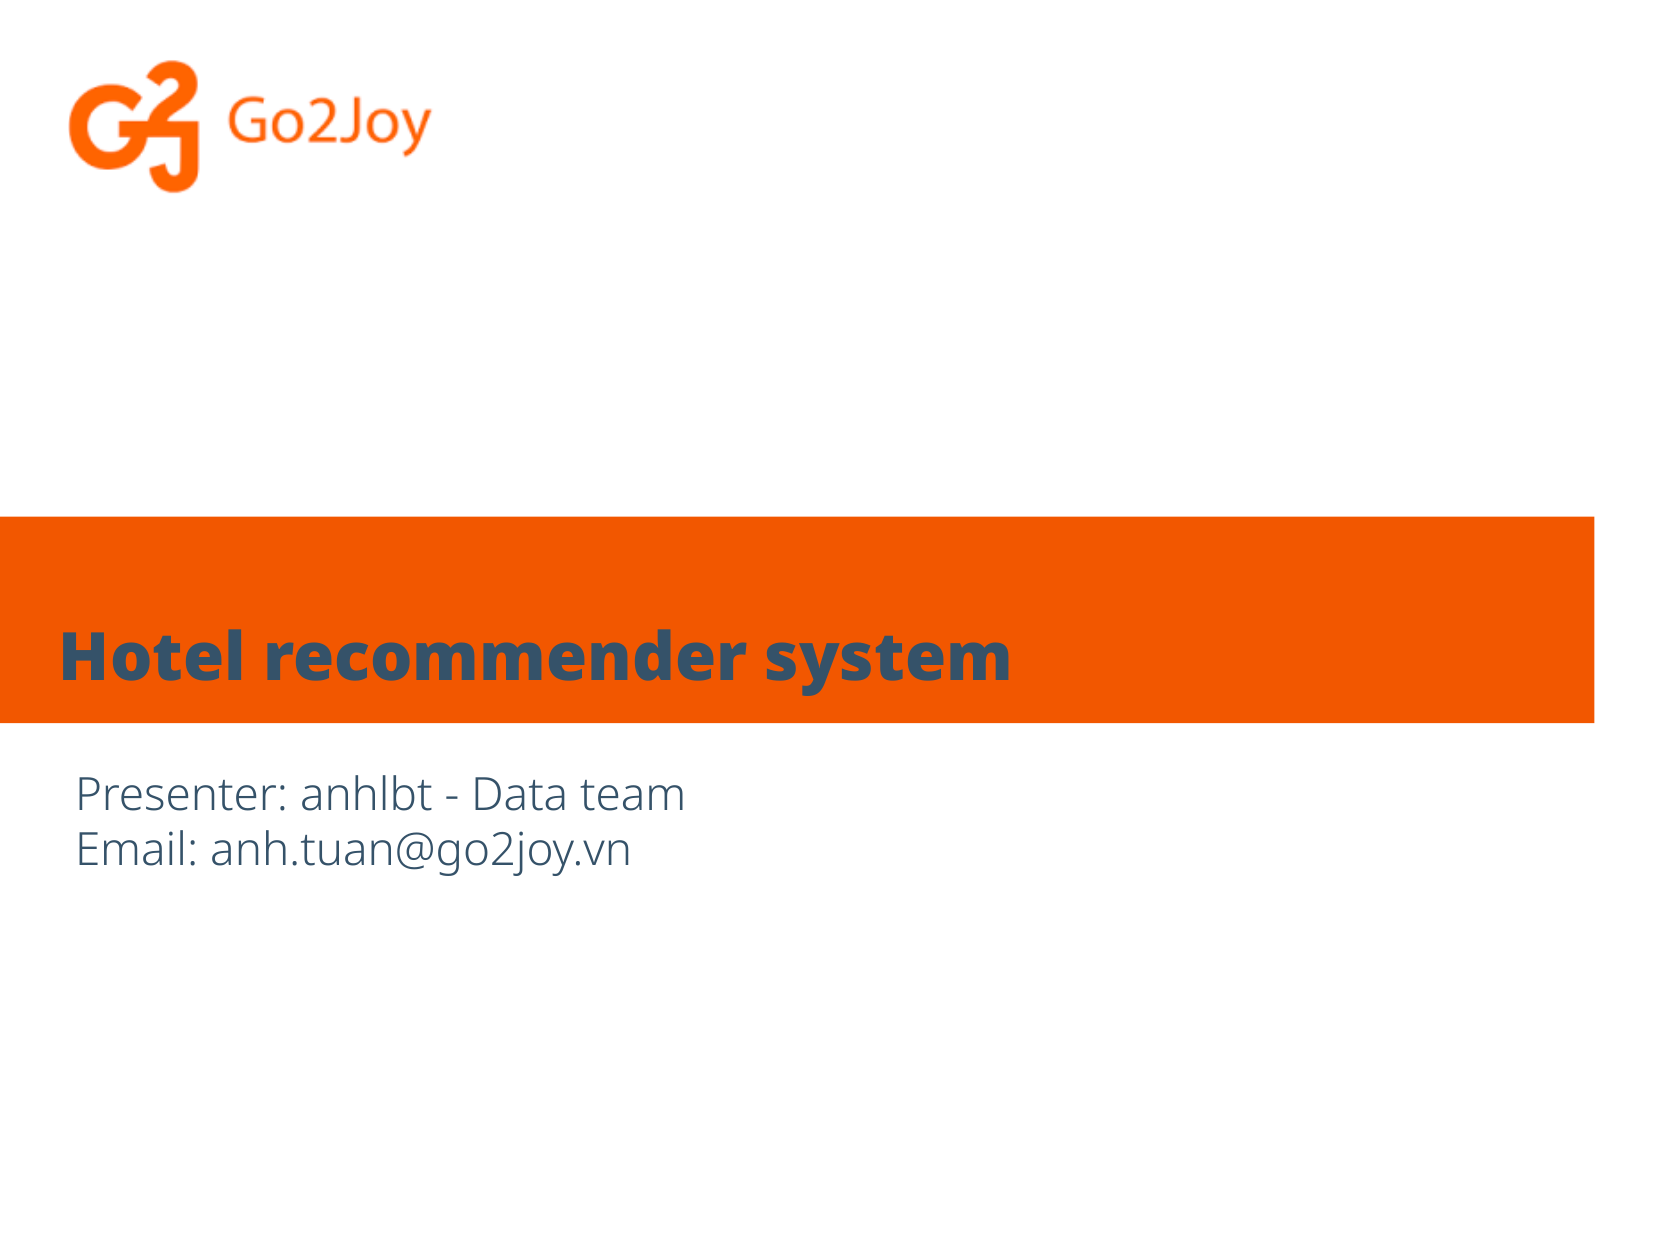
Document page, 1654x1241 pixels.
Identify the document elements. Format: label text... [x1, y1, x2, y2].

text_box Hotel recommender system [59, 546, 1595, 694]
picture [68, 59, 435, 195]
text_box Presenter: anhlbt - Data team Email: anh.tuan@go2joy.vn [75, 765, 1581, 1179]
